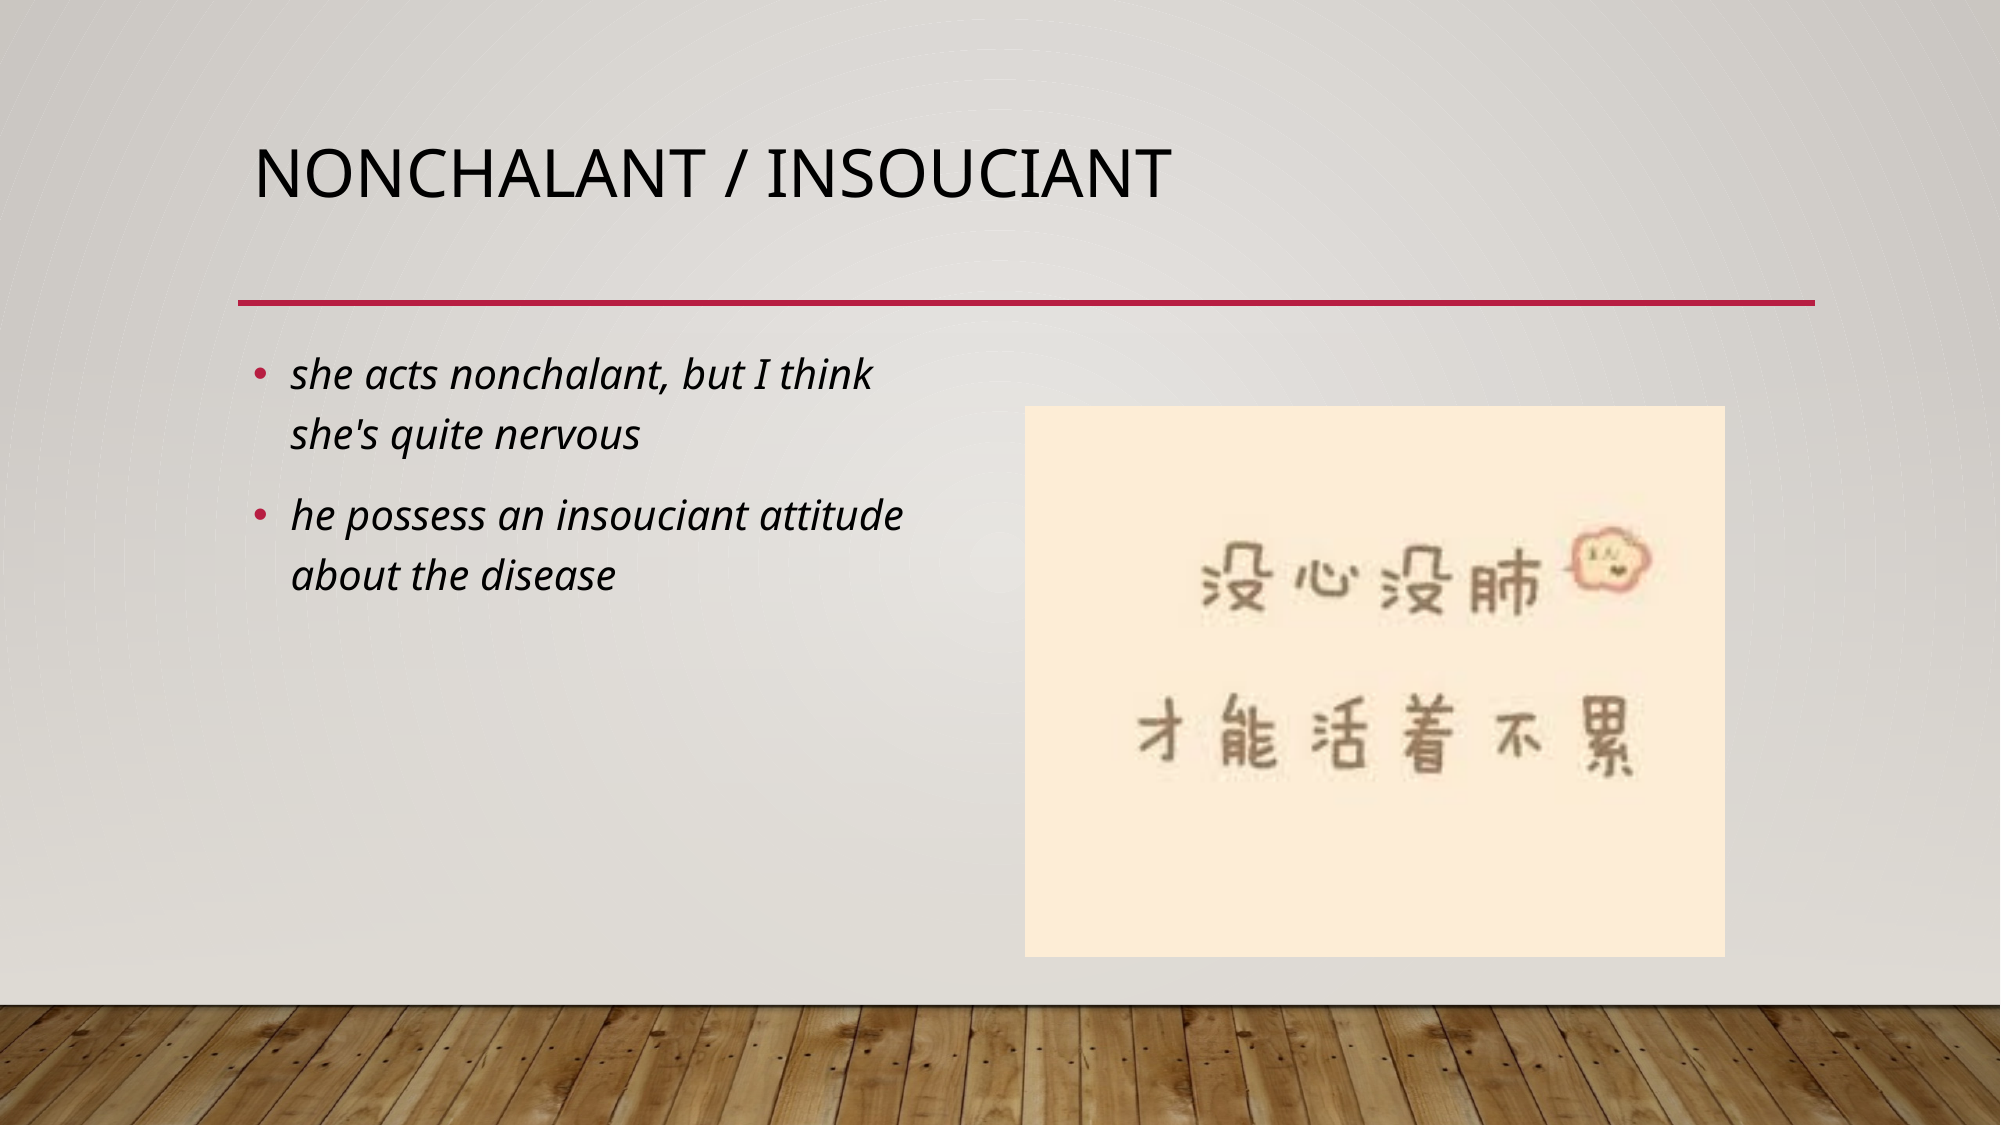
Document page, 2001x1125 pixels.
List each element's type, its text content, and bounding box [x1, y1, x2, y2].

picture [0, 1005, 2000, 1125]
picture [1025, 406, 1726, 957]
list she acts nonchalant, but I think she's quite nervous he possess an insouciant attitude about the disease [238, 330, 968, 897]
title Nonchalant / insouciant [238, 131, 1814, 305]
